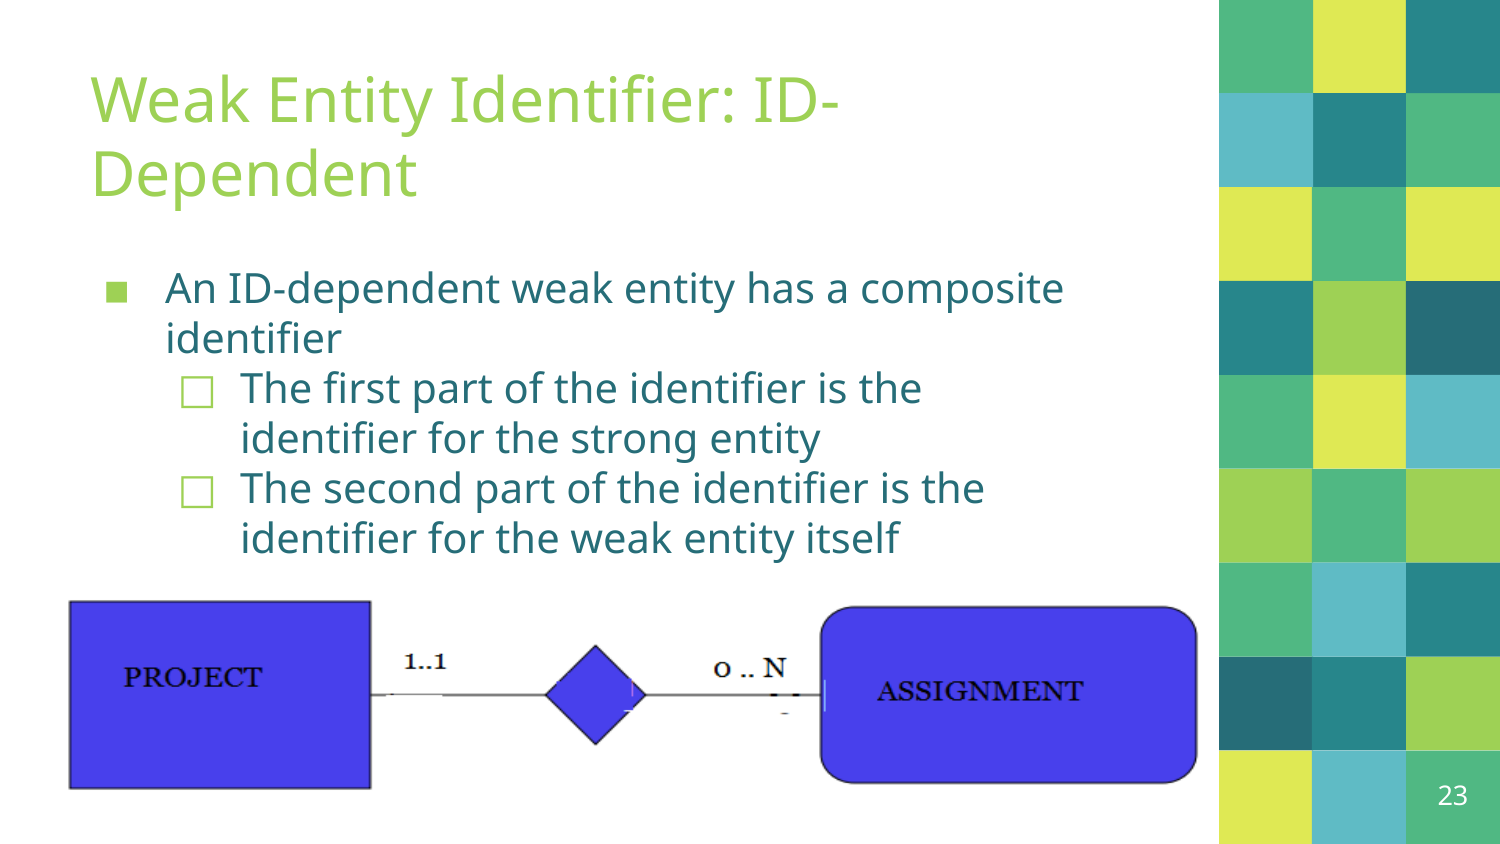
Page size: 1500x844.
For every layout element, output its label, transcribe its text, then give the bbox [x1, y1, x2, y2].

list An ID-dependent weak entity has a composite identifier The first part of the identifier is the identifier for the strong entity The second part of the identifier is the identifier for the weak entity itself [75, 246, 1127, 586]
title Weak Entity Identifier: ID-Dependent [75, 83, 1127, 225]
slide_number 23 [1405, 749, 1500, 844]
picture [64, 588, 1206, 812]
